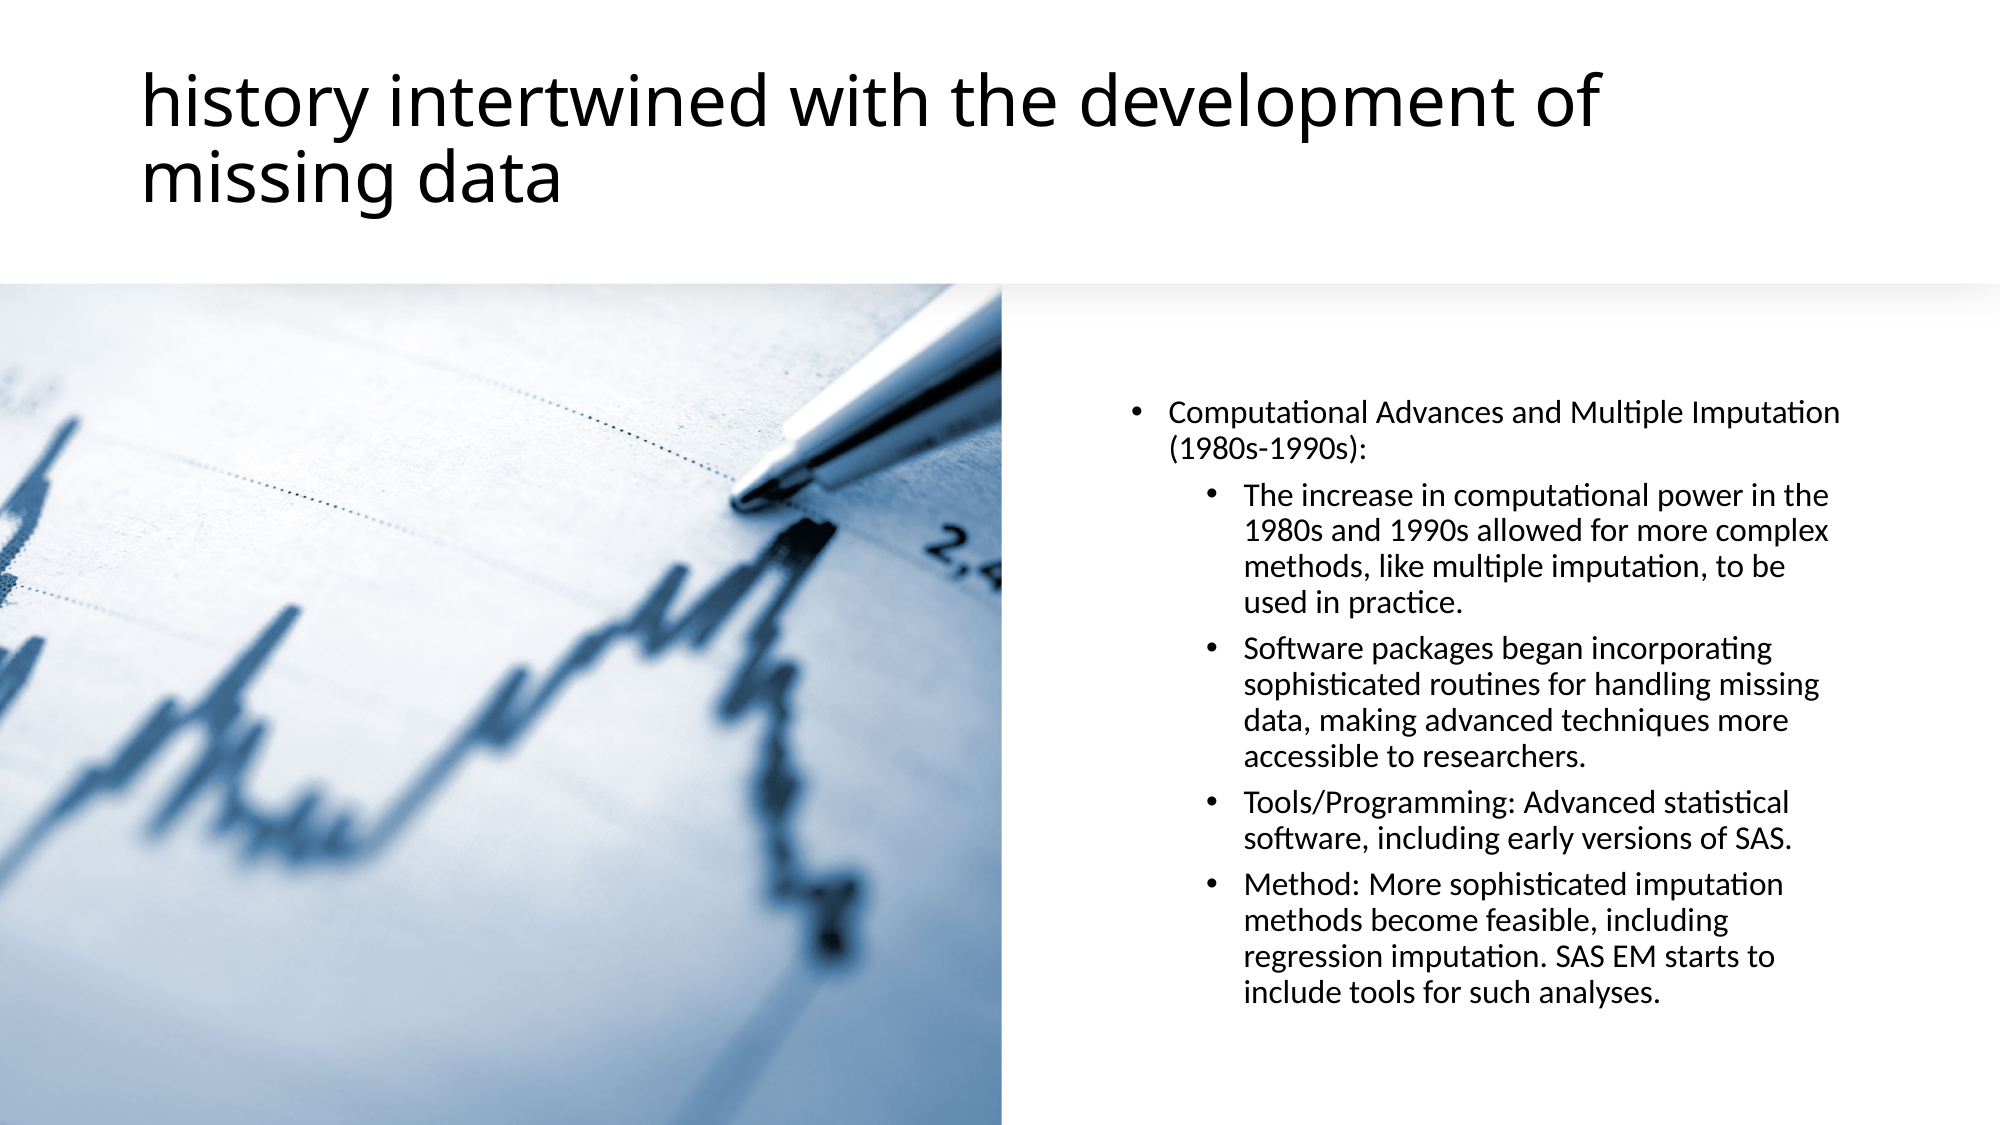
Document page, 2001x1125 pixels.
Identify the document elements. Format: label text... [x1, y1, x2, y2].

text_box [1002, 293, 2000, 1125]
list Computational Advances and Multiple Imputation (1980s-1990s): The increase in computational power in the 1980s and 1990s allowed for more complex methods, like multiple imputation, to be used in practice. Software packages began incorporating sophisticated routines for handling missing data, making advanced techniques more accessible to researchers. Tools/Programming: Advanced statistical software, including early versions of SAS. Method: More sophisticated imputation methods become feasible, including regression imputation. SAS EM starts to include tools for such analyses. [1116, 369, 1863, 1037]
picture [0, 273, 1002, 1125]
title history intertwined with the development of missing data [124, 57, 1863, 226]
text_box [0, 0, 2000, 285]
